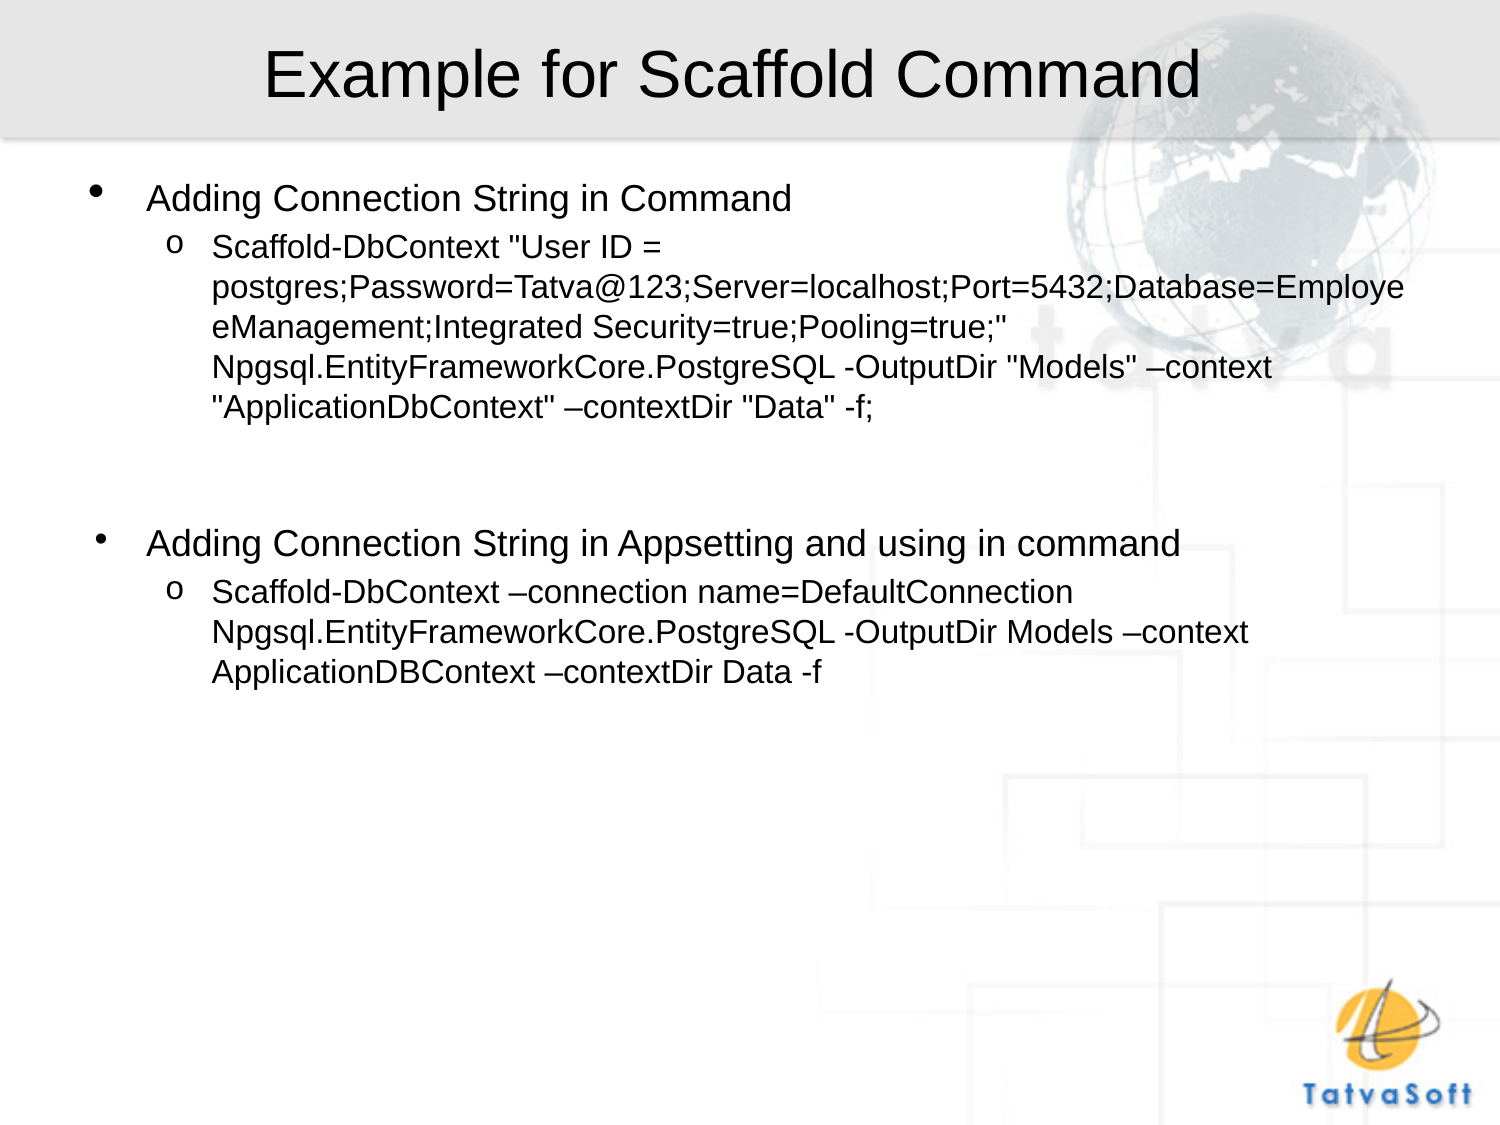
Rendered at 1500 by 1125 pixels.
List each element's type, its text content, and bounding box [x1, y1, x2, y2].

text_box Adding Connection String in Command Scaffold-DbContext "User ID = postgres;Password=Tatva@123;Server=localhost;Port=5432;Database=EmployeeManagement;Integrated Security=true;Pooling=true;" Npgsql.EntityFrameworkCore.PostgreSQL -OutputDir "Models" –context "ApplicationDbContext" –contextDir "Data" -f; Adding Connection String in Appsetting and using in command Scaffold-DbContext –connection name=DefaultConnection Npgsql.EntityFrameworkCore.PostgreSQL -OutputDir Models –context ApplicationDBContext –contextDir Data -f [74, 166, 1425, 1052]
text_box Example for Scaffold Command [67, 7, 1418, 135]
picture [0, 0, 1500, 1125]
